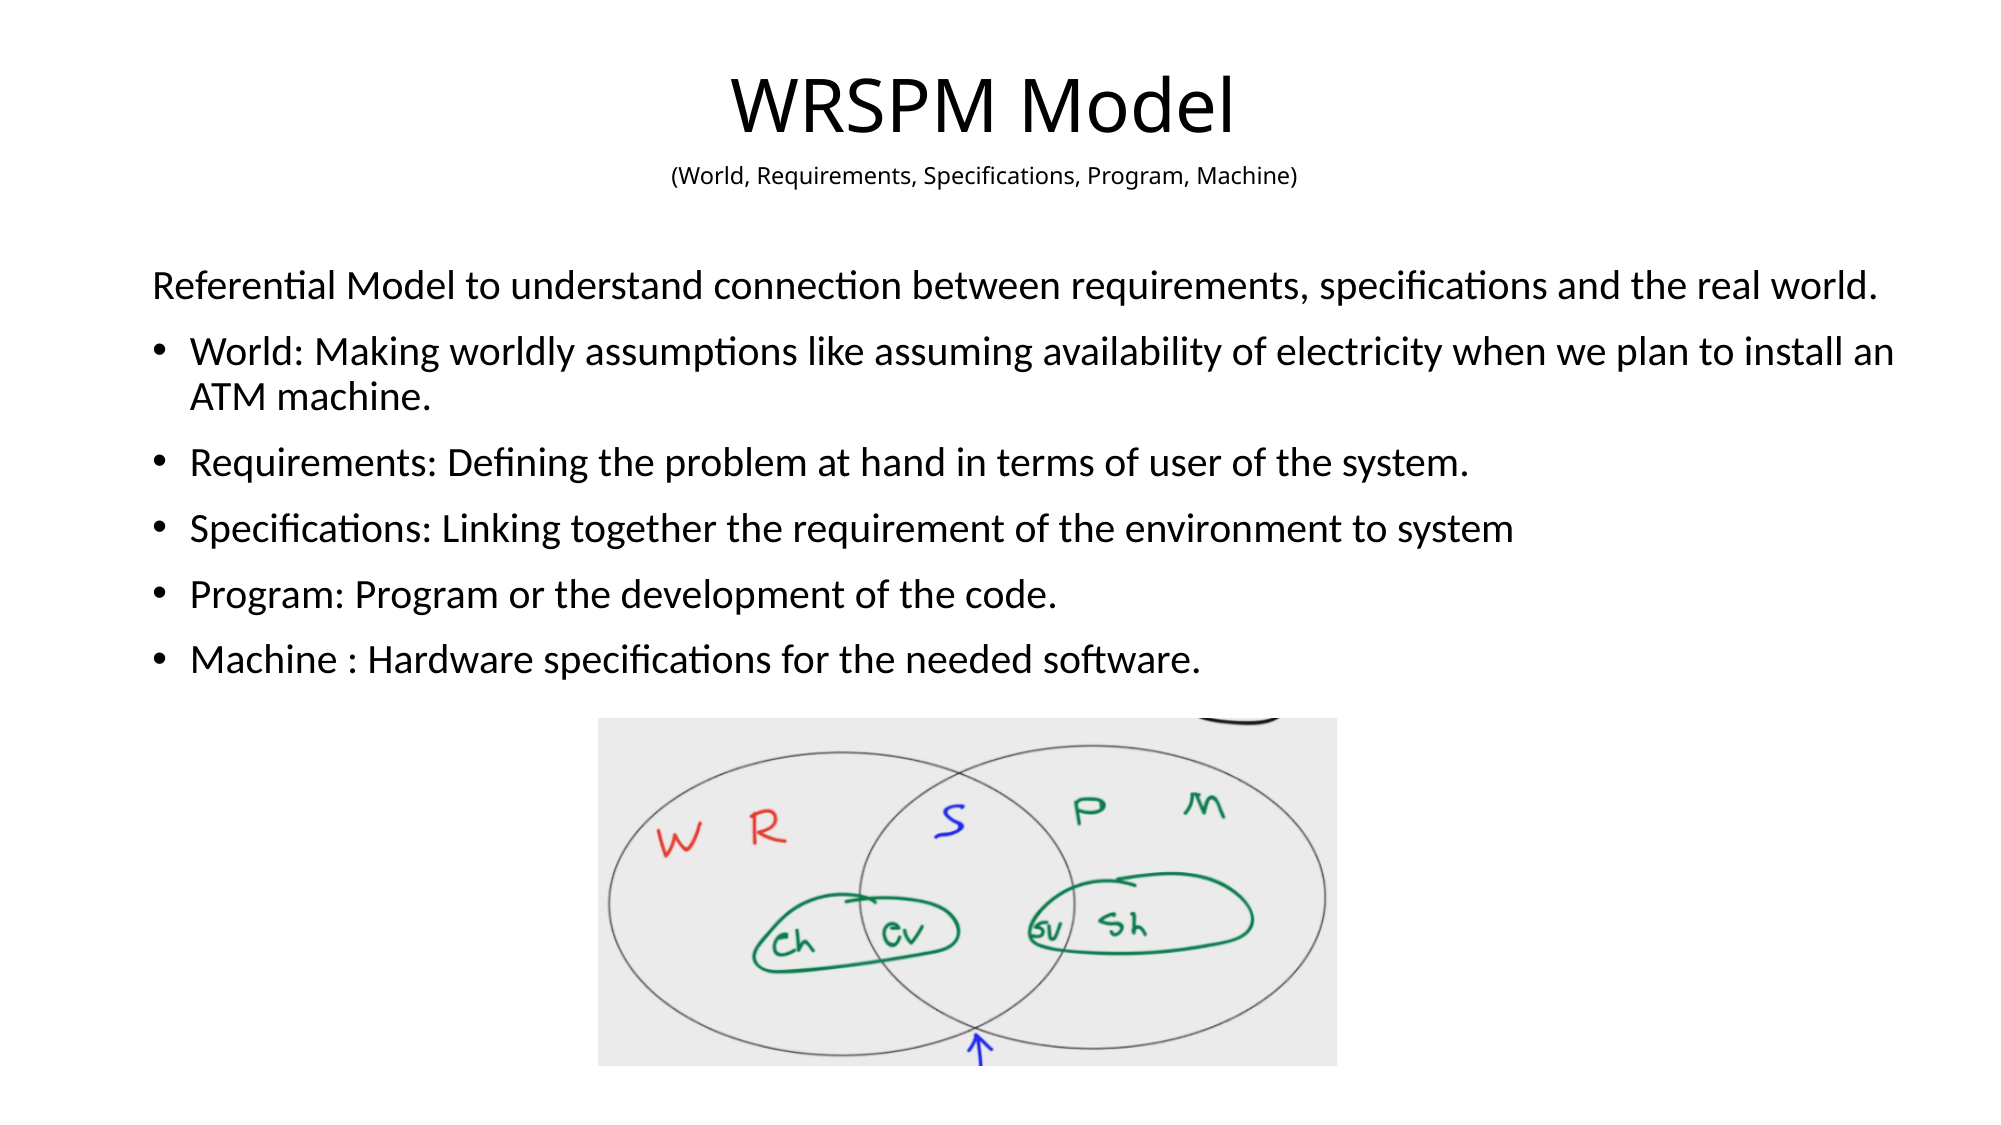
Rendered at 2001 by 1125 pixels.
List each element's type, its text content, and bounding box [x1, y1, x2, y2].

list Referential Model to understand connection between requirements, specifications and the real world. World: Making worldly assumptions like assuming availability of electricity when we plan to install an ATM machine. Requirements: Defining the problem at hand in terms of user of the system. Specifications: Linking together the requirement of the environment to system Program: Program or the development of the code. Machine : Hardware specifications for the needed software. [137, 256, 1933, 1066]
picture [598, 718, 1337, 1066]
title WRSPM Model (World, Requirements, Specifications, Program, Machine) [137, 59, 1831, 198]
